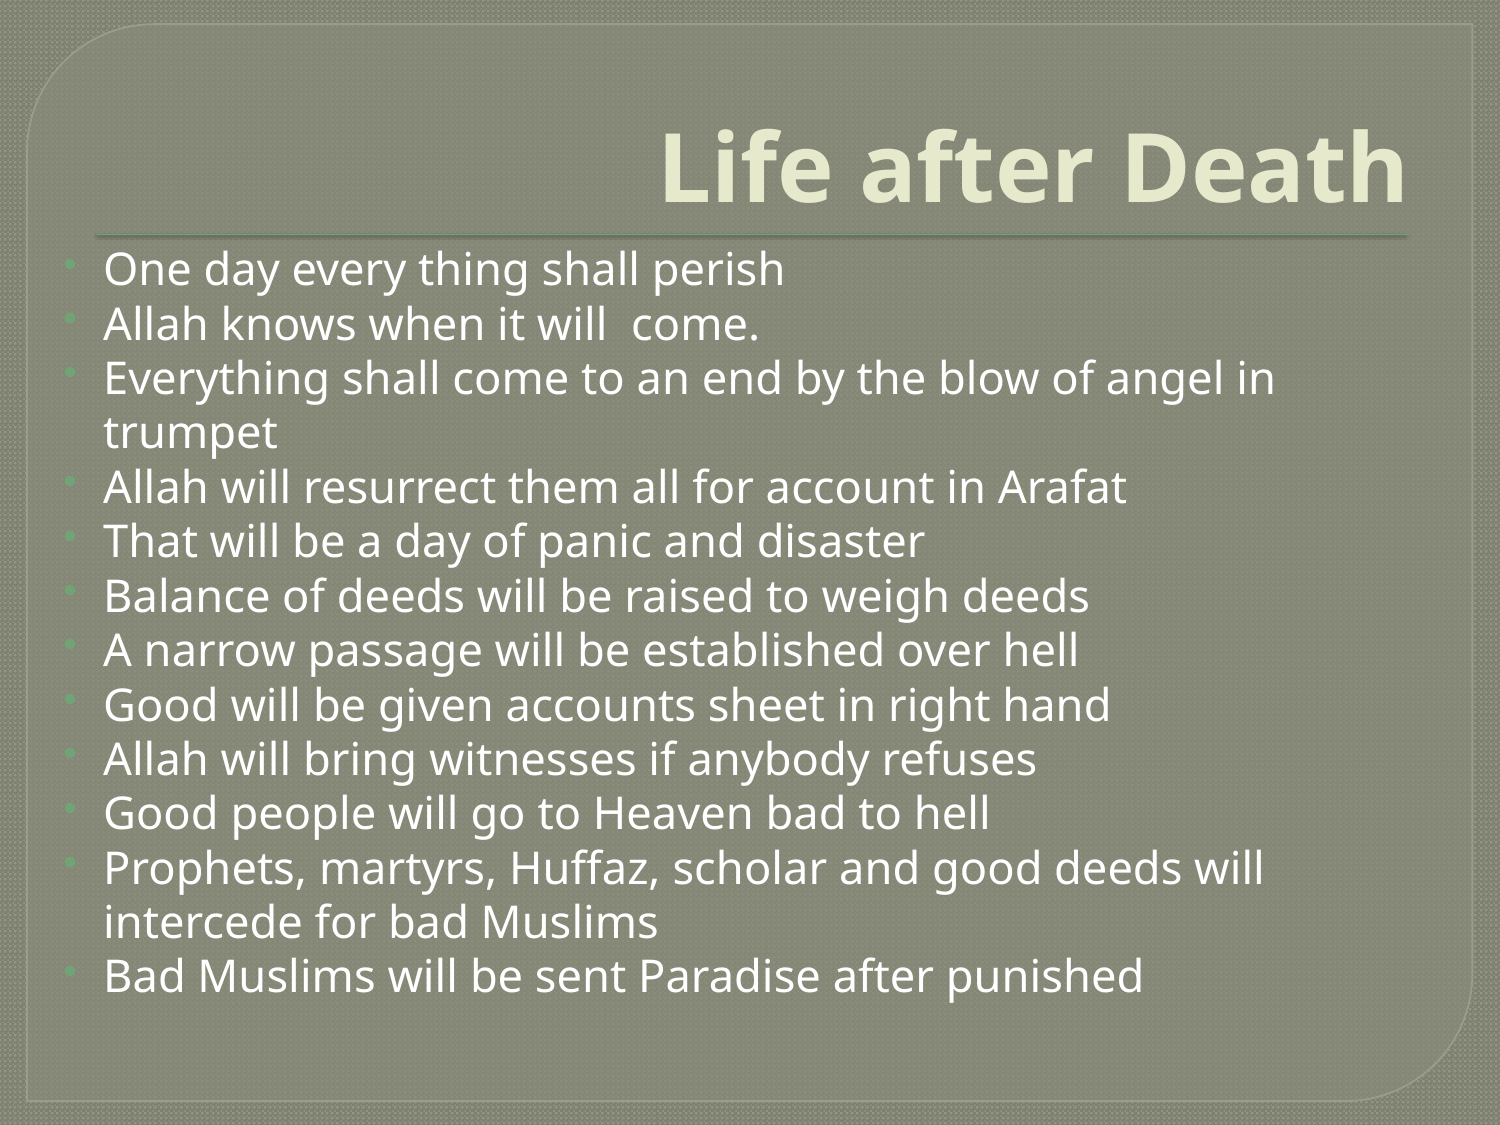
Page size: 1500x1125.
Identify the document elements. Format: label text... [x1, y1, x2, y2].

title Life after Death [75, 41, 1425, 230]
list One day every thing shall perish Allah knows when it will come. Everything shall come to an end by the blow of angel in trumpet Allah will resurrect them all for account in Arafat That will be a day of panic and disaster Balance of deeds will be raised to weigh deeds A narrow passage will be established over hell Good will be given accounts sheet in right hand Allah will bring witnesses if anybody refuses Good people will go to Heaven bad to hell Prophets, martyrs, Huffaz, scholar and good deeds will intercede for bad Muslims Bad Muslims will be sent Paradise after punished [50, 233, 1450, 1026]
